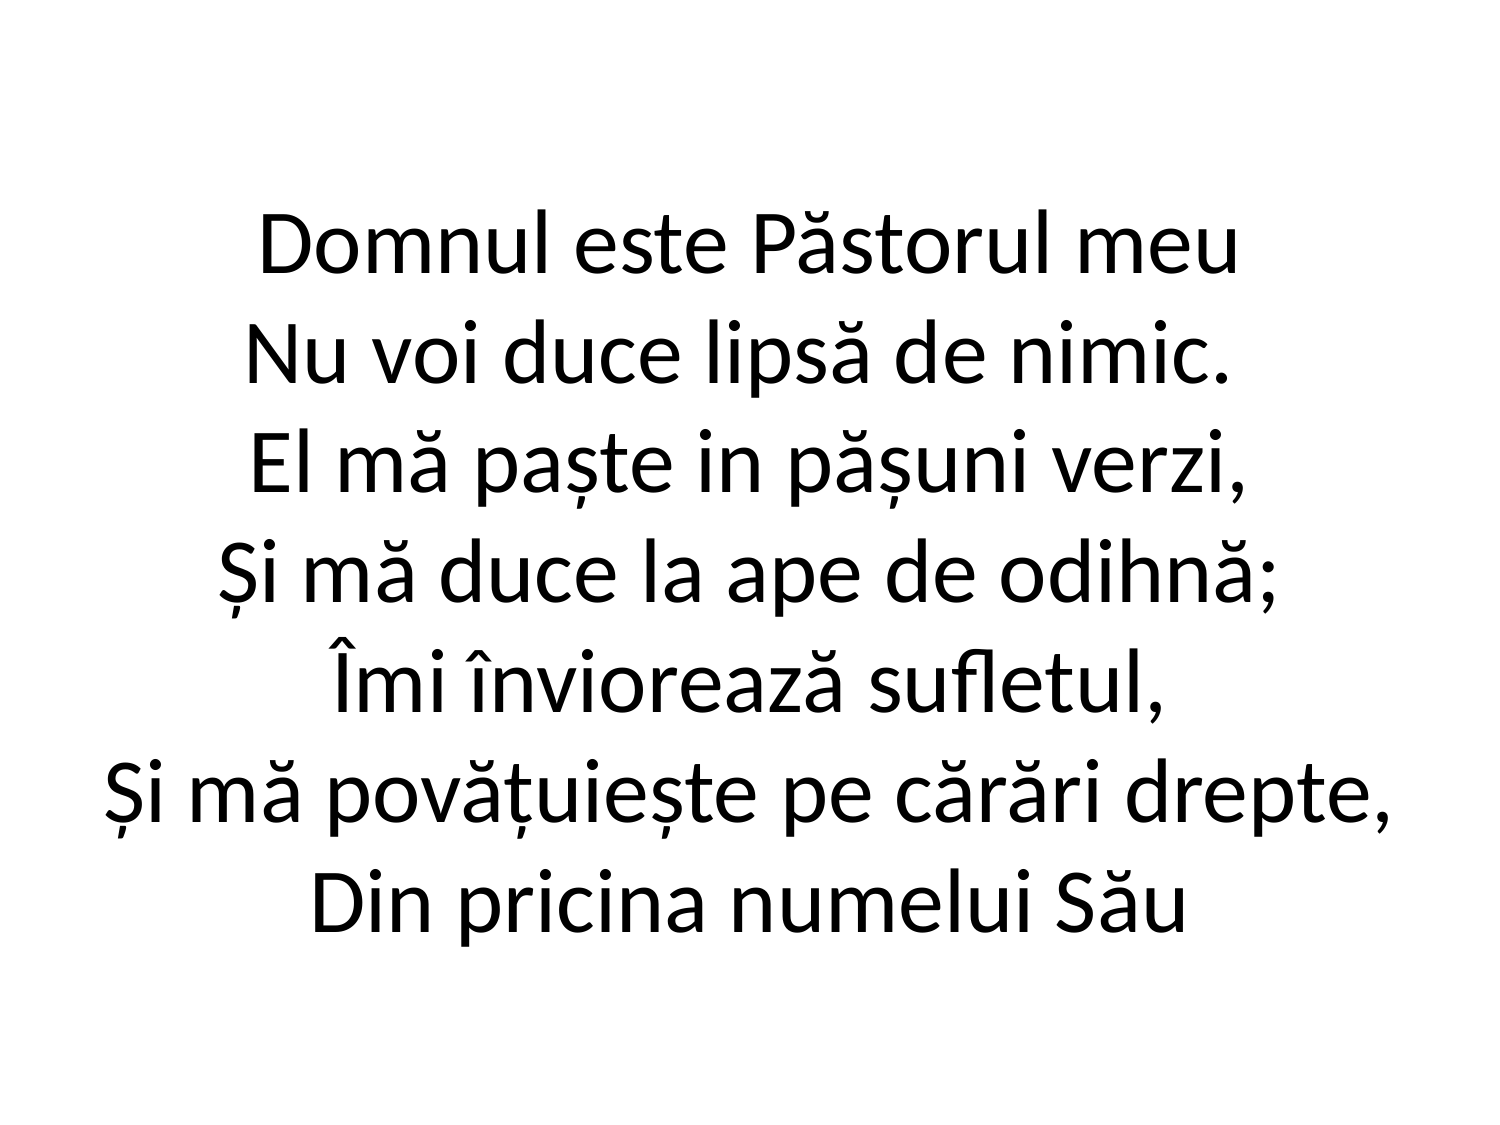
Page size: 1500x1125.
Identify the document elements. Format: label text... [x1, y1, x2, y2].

title Domnul este Păstorul meu Nu voi duce lipsă de nimic. El mă paşte in păşuni verzi, Şi mă duce la ape de odihnă; Îmi înviorează sufletul, Şi mă povăţuieşte pe cărări drepte, Din pricina numelui Său [75, 45, 1425, 1088]
